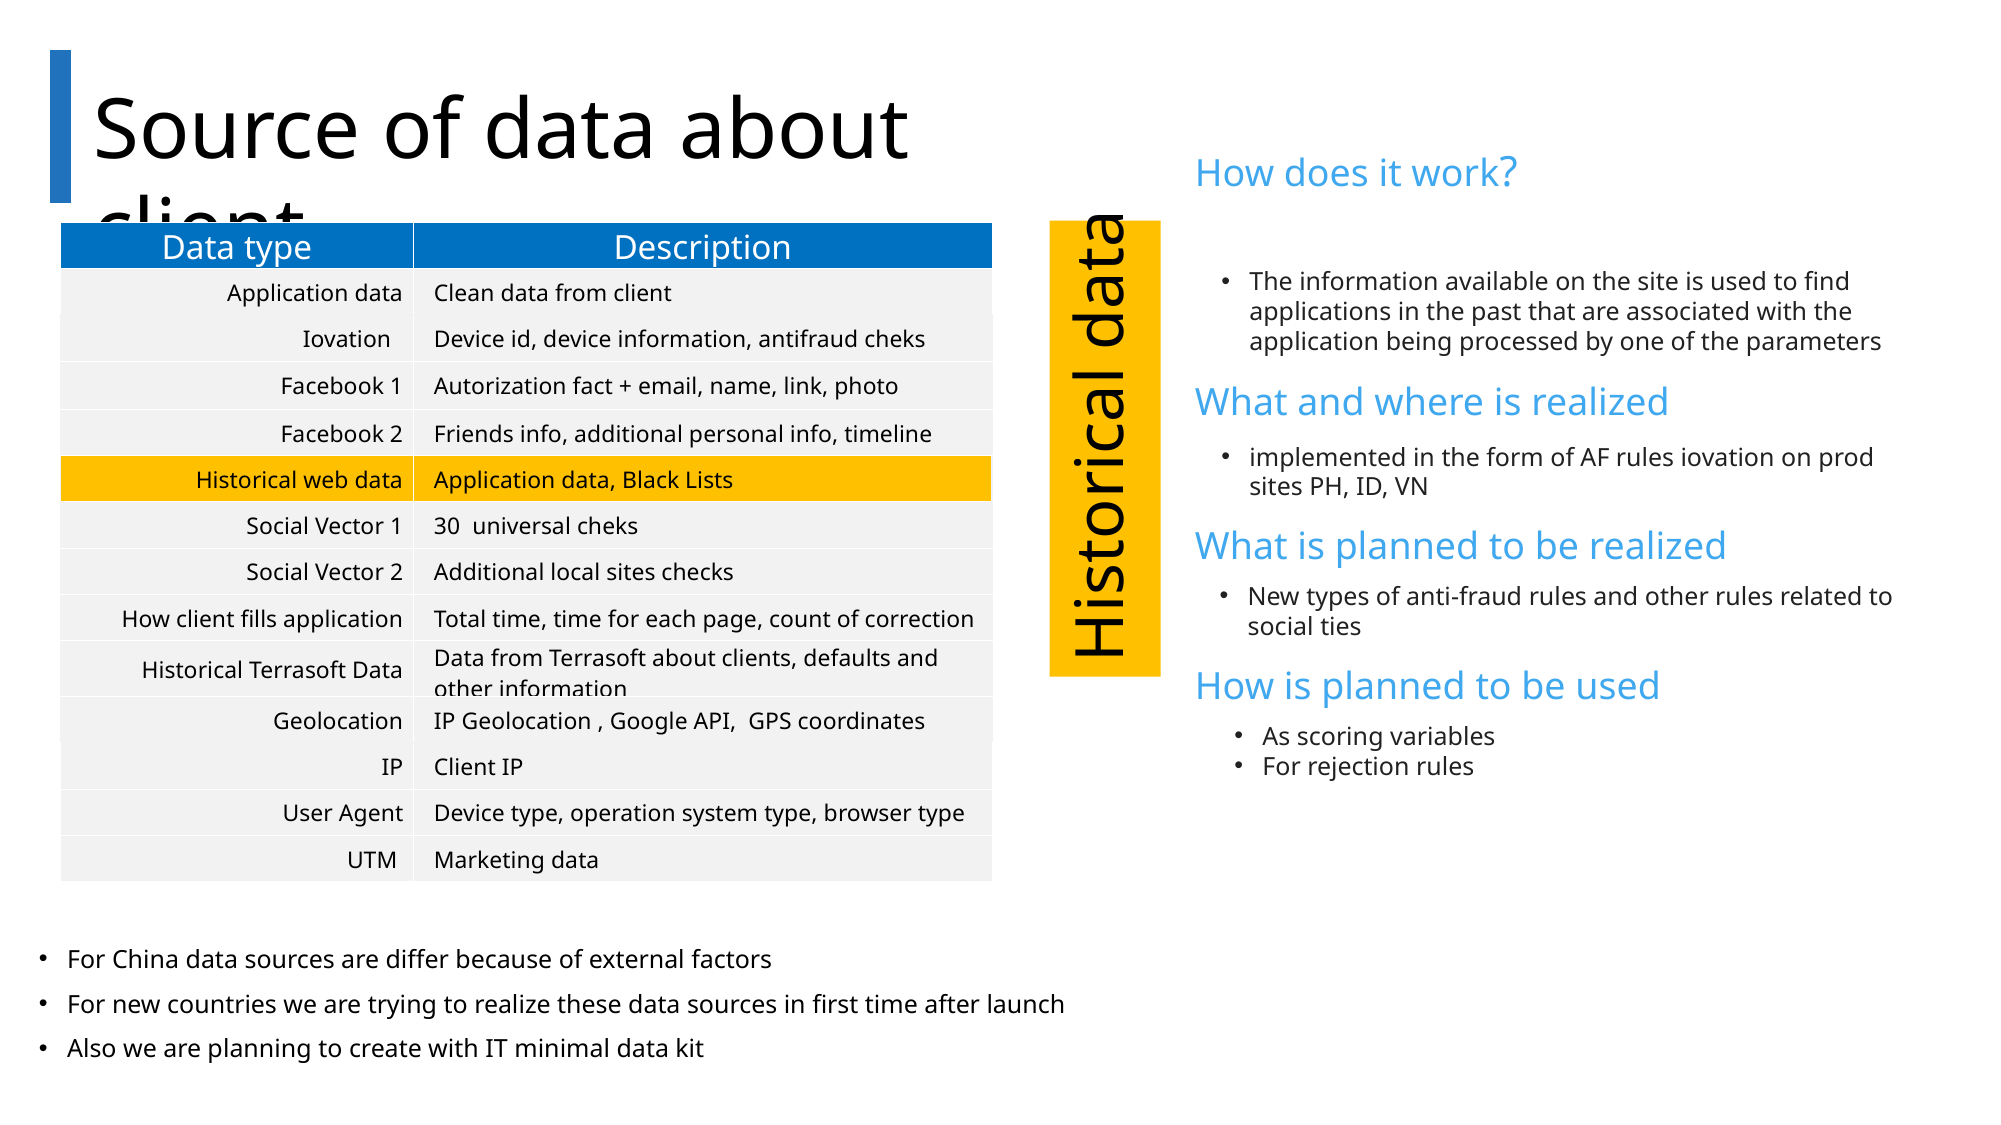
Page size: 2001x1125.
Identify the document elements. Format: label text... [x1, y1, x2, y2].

table_cell Device id, device information, antifraud cheks [414, 316, 991, 361]
table_header Data type [61, 223, 413, 268]
table_cell Friends info, additional personal info, timeline [414, 410, 991, 455]
table_cell UTM [61, 836, 413, 881]
table_cell Clean data from client [414, 269, 992, 314]
table_cell Facebook 2 [61, 410, 413, 455]
table_cell IP [61, 744, 413, 789]
text_box What and where is realized [1180, 370, 1824, 431]
table_header Description [414, 223, 992, 268]
table_cell Marketing data [414, 836, 992, 881]
text_box New types of anti-fraud rules and other rules related to social ties [1219, 580, 1947, 641]
table_cell Facebook 1 [61, 362, 413, 409]
table_cell Device type, operation system type, browser type [414, 790, 992, 835]
text_box The information available on the site is used to find applications in the past that are associated with the application being processed by one of the parameters [1221, 265, 1914, 401]
text_box Historical data [1049, 220, 1161, 677]
table_cell Social Vector 2 [61, 549, 413, 594]
table_cell Social Vector 1 [61, 502, 413, 548]
table_cell Application data, Black Lists [414, 456, 991, 501]
table_cell Historical web data [61, 456, 413, 501]
text_box What is planned to be realized [1180, 514, 1824, 575]
table_cell IP Geolocation , Google API, GPS coordinates [414, 697, 991, 742]
table_cell Client IP [414, 744, 992, 789]
table_cell Geolocation [61, 697, 413, 742]
table_cell Iovation [61, 316, 413, 361]
table_cell 30 universal cheks [414, 502, 991, 548]
table_cell Autorization fact + email, name, link, photo [414, 362, 991, 409]
table_cell Data from Terrasoft about clients, defaults and other information [414, 641, 991, 696]
text_box implemented in the form of AF rules iovation on prod sites PH, ID, VN [1221, 440, 1914, 501]
text_box As scoring variables For rejection rules [1219, 712, 1968, 848]
text_box How does it work? [1180, 137, 1824, 202]
text_box Source of data about client [78, 68, 1142, 283]
table_cell User Agent [61, 790, 413, 835]
text_box How is planned to be used [1180, 655, 1824, 715]
table_cell Total time, time for each page, count of correction [414, 595, 991, 640]
table_cell Application data [61, 269, 413, 314]
table_cell How client fills application [61, 595, 413, 640]
table_cell Historical Terrasoft Data [61, 641, 413, 696]
table_cell Additional local sites checks [414, 549, 991, 594]
text_box For China data sources are differ because of external factors For new countries we are trying to realize these data sources in first time after launch Also we are planning to create with IT minimal data kit [24, 920, 1082, 1071]
